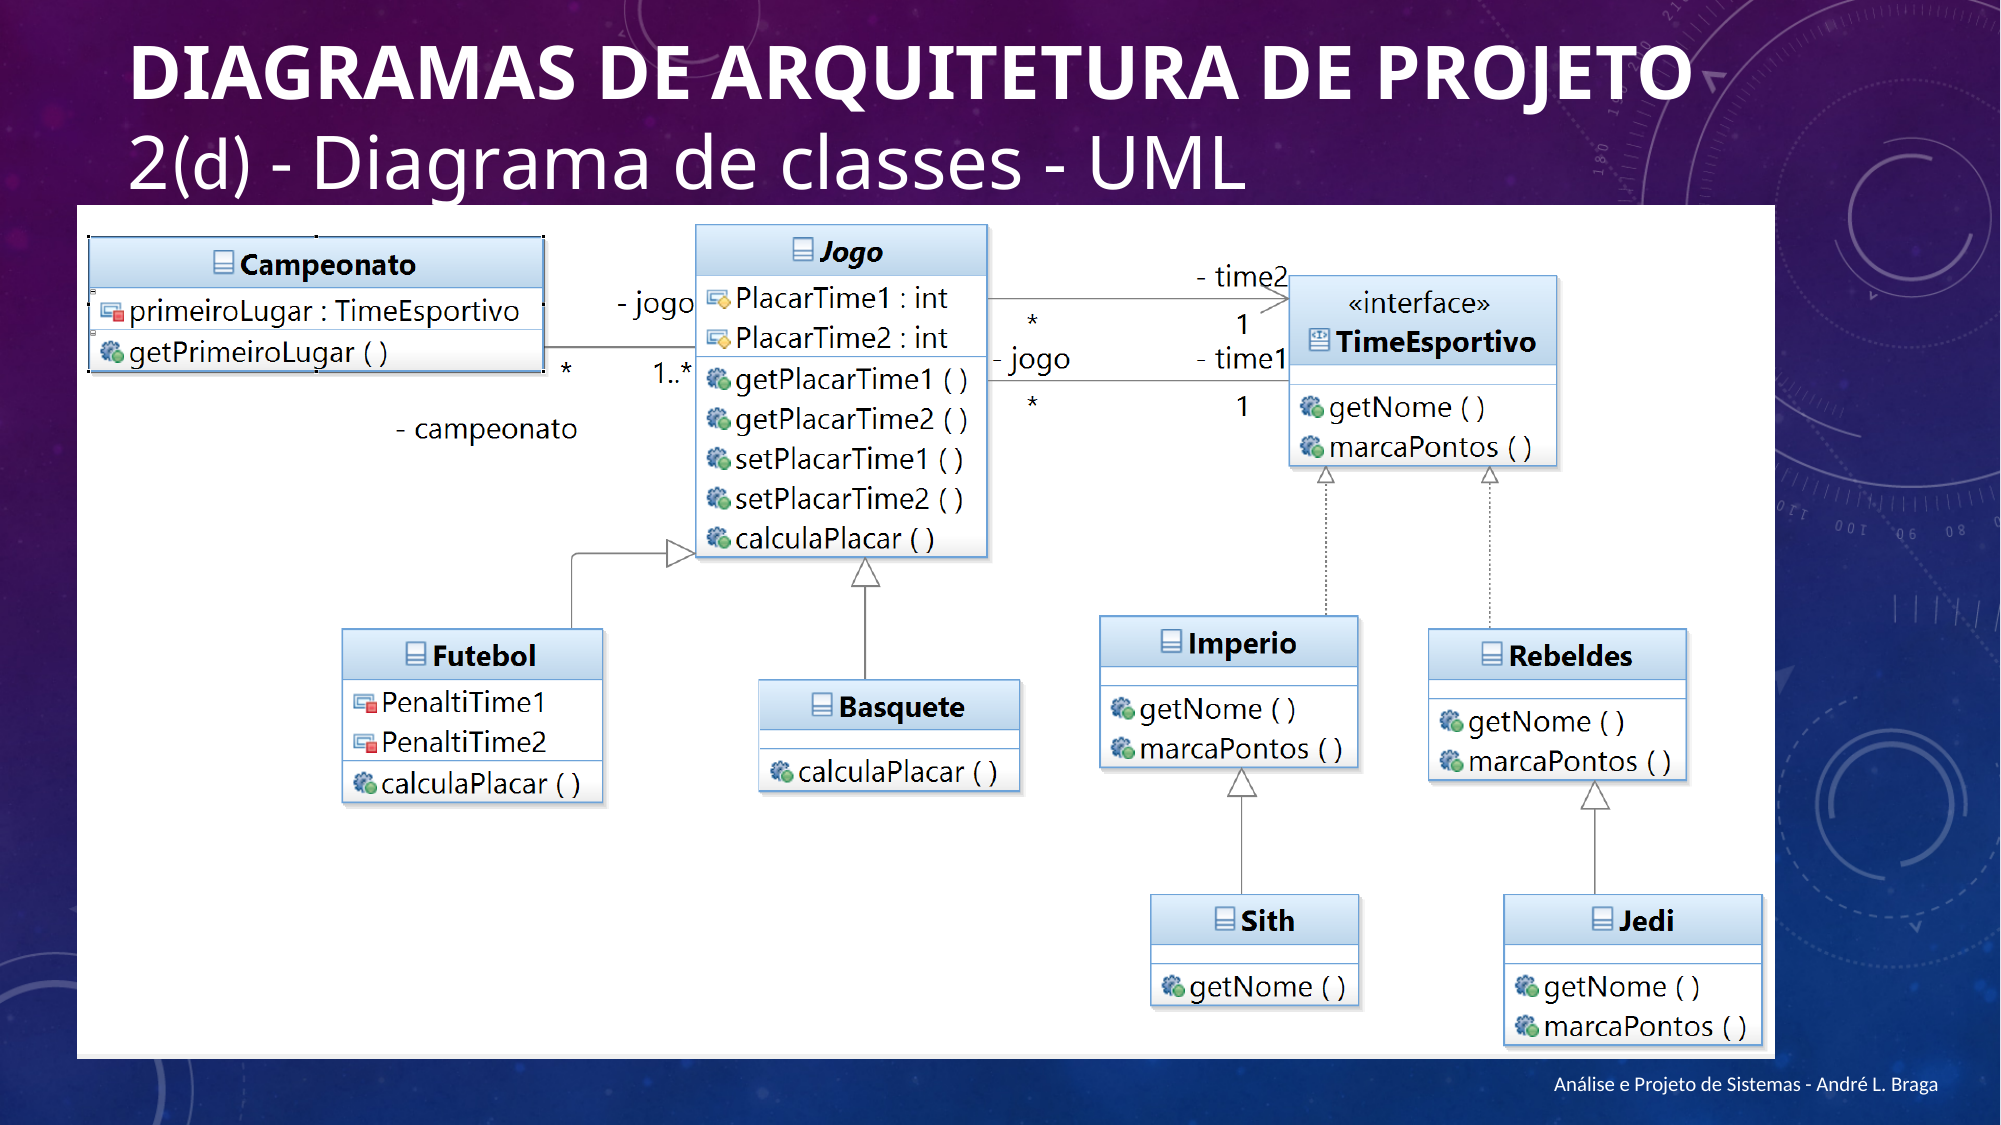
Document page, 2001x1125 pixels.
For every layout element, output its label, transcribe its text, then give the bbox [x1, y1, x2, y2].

footer Análise e Projeto de Sistemas - André L. Braga [1539, 1052, 1986, 1114]
picture [0, 0, 2001, 1125]
title Diagramas de arquitetura de projeto 2(d) - Diagrama de classes - UML [112, 17, 1775, 205]
